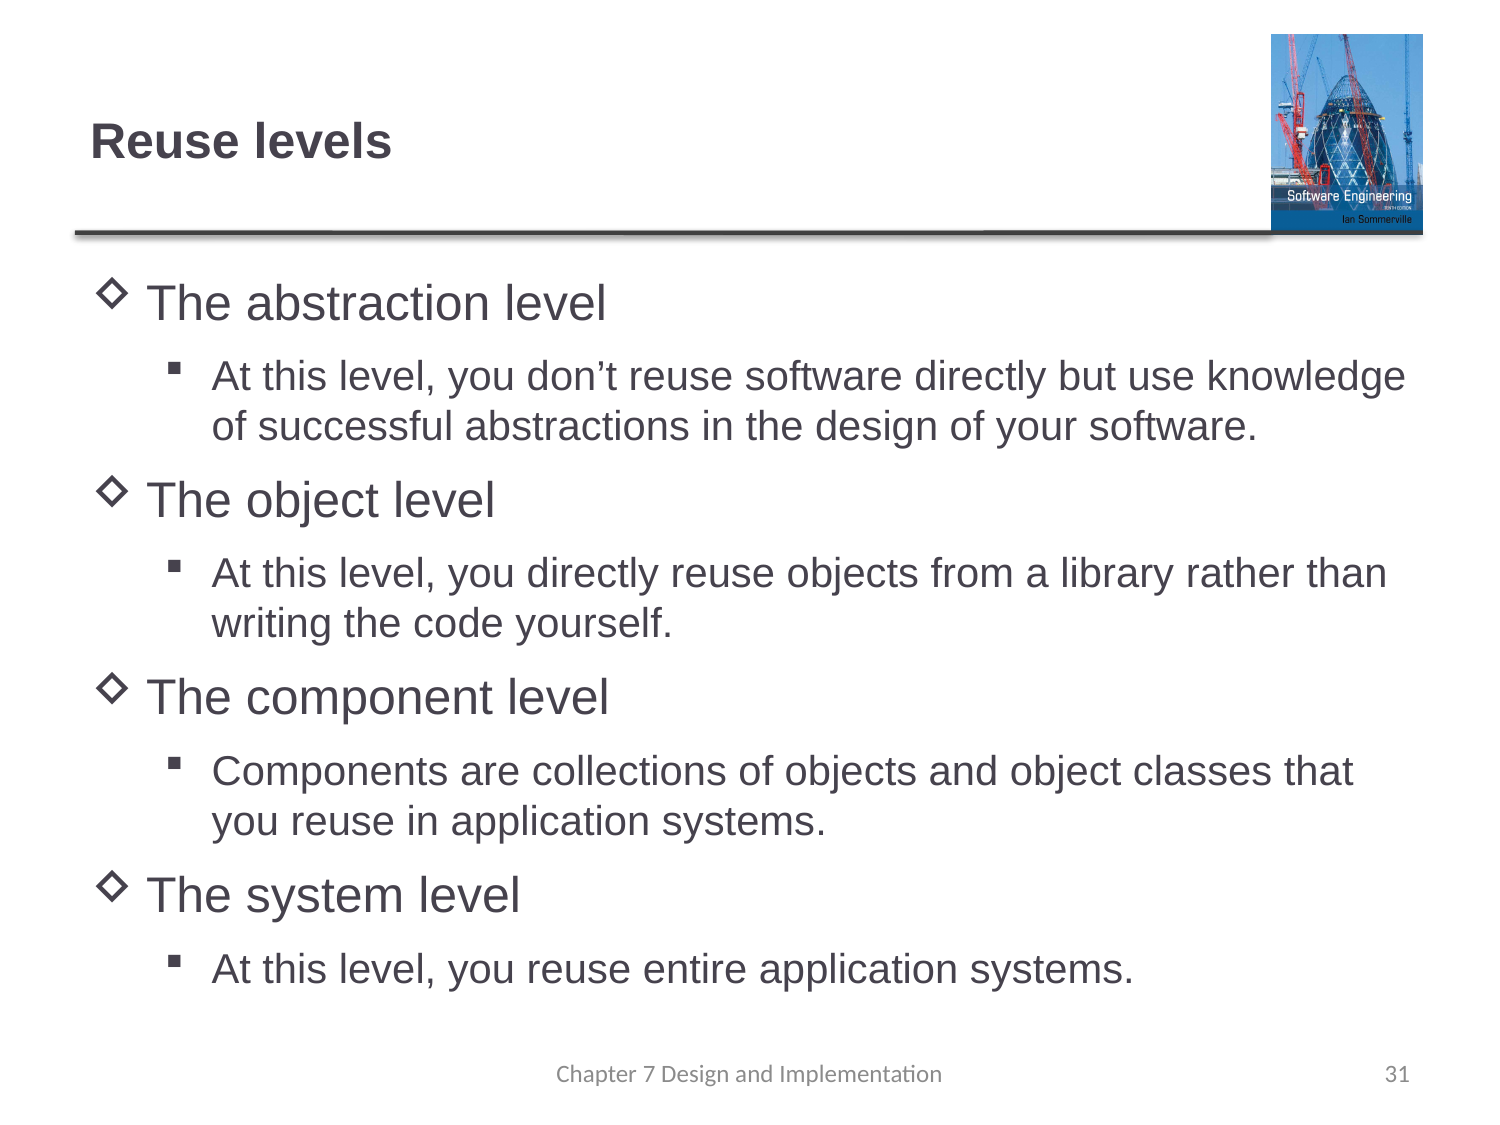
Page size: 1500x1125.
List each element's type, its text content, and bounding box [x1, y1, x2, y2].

picture [1271, 34, 1423, 230]
list The abstraction level At this level, you don’t reuse software directly but use knowledge of successful abstractions in the design of your software. The object level At this level, you directly reuse objects from a library rather than writing the code yourself. The component level Components are collections of objects and object classes that you reuse in application systems. The system level At this level, you reuse entire application systems. [75, 262, 1425, 1005]
title Reuse levels [74, 44, 1272, 233]
footer Chapter 7 Design and Implementation [512, 1042, 988, 1103]
slide_number 31 [1074, 1042, 1425, 1103]
